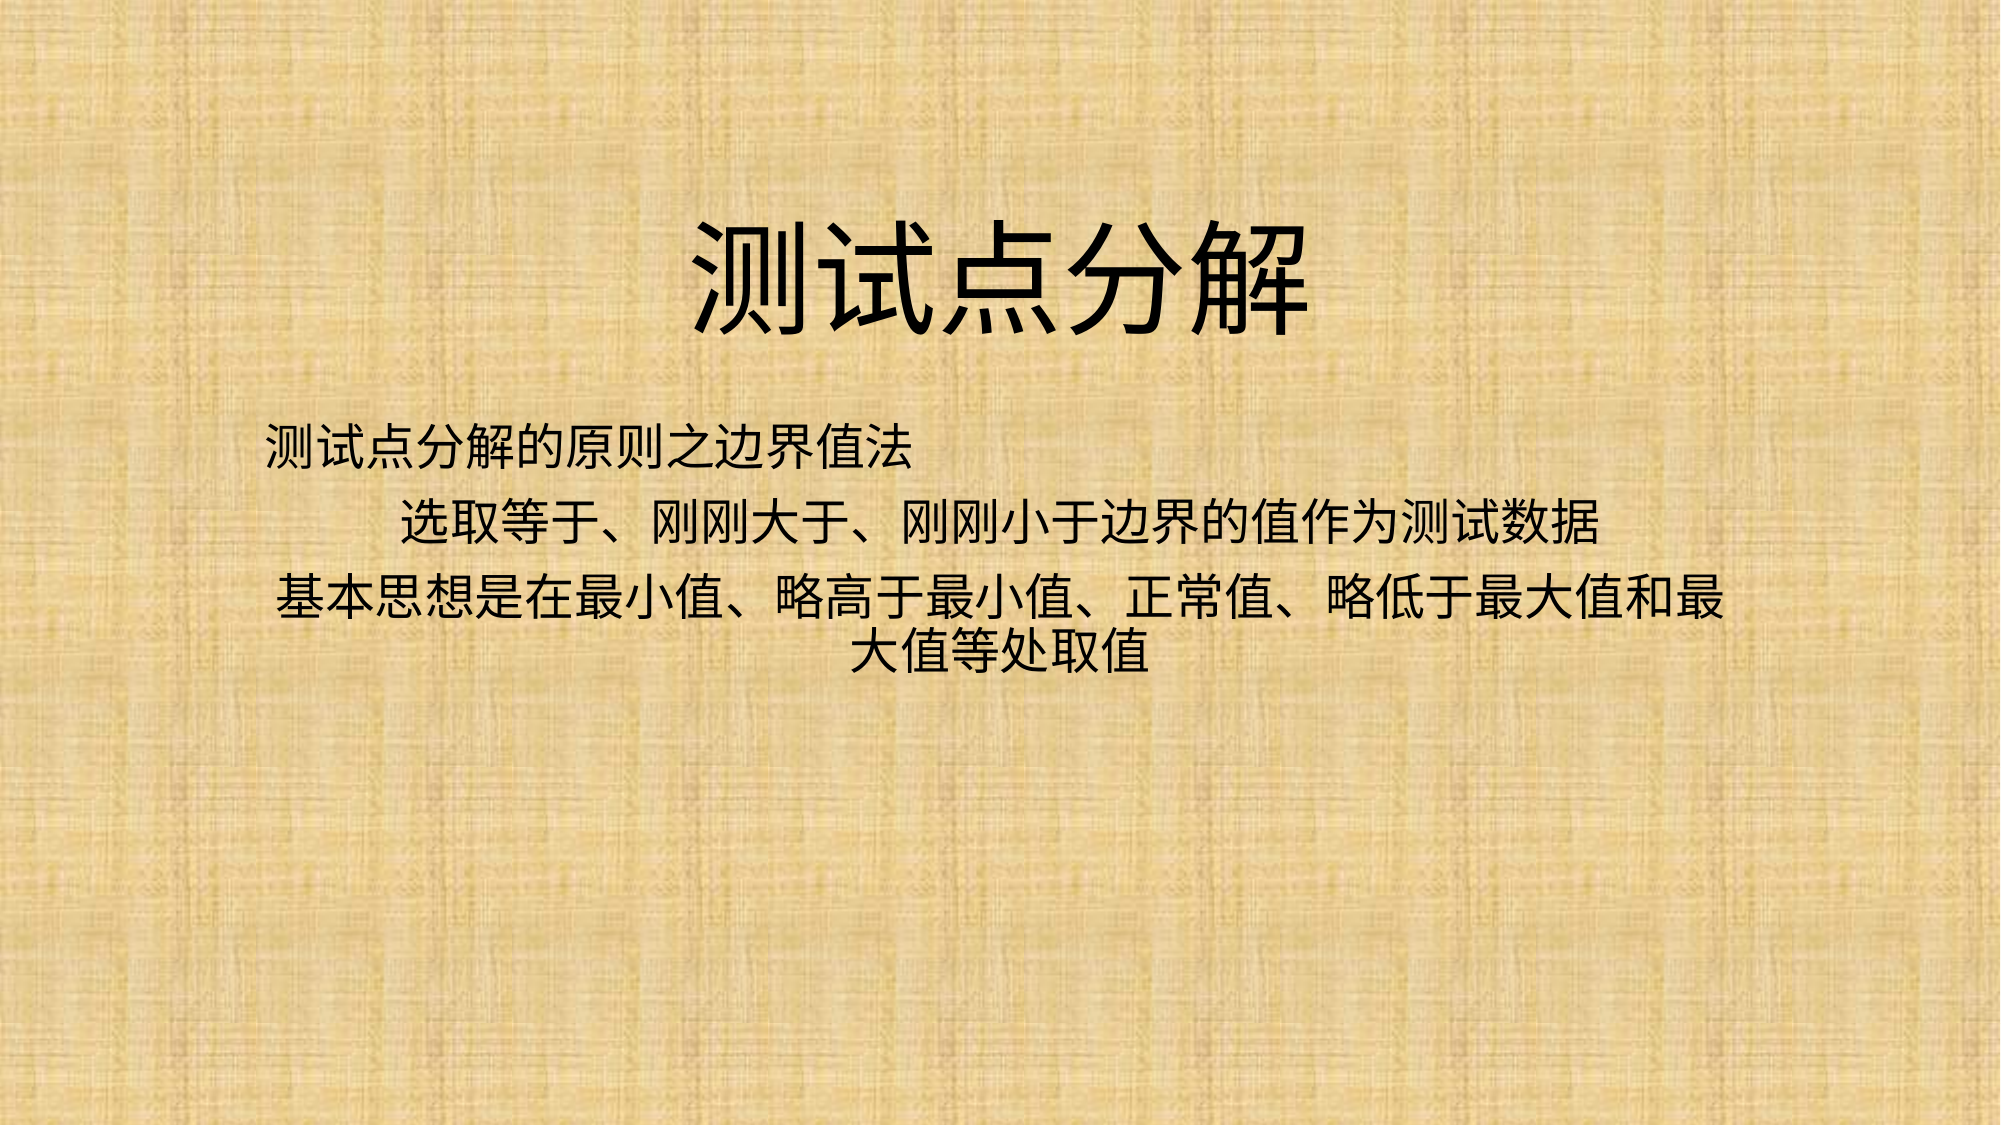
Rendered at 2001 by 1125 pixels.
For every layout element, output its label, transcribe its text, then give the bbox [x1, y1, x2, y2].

picture [0, 0, 2001, 1125]
subtitle 测试点分解的原则之边界值法 选取等于、刚刚大于、刚刚小于边界的值作为测试数据 基本思想是在最小值、略高于最小值、正常值、略低于最大值和最大值等处取值 [249, 414, 1750, 863]
title 测试点分解 [249, 184, 1750, 360]
